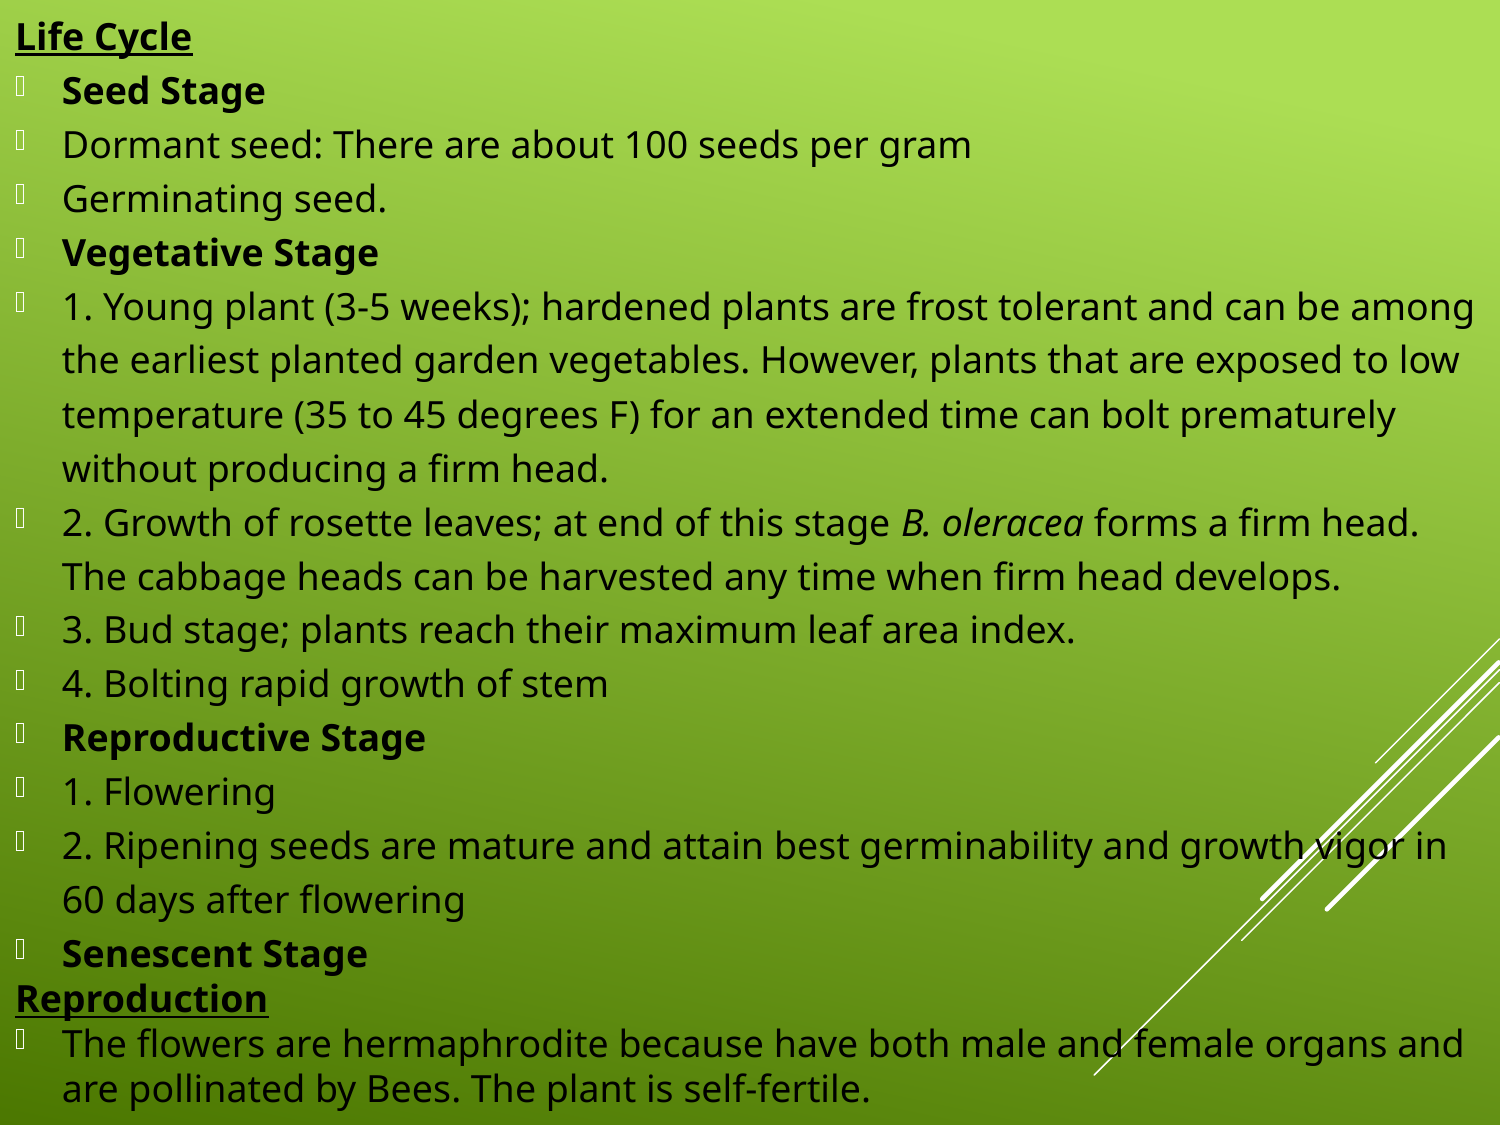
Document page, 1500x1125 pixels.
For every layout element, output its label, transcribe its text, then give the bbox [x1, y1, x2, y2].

list Life Cycle Seed Stage Dormant seed: There are about 100 seeds per gram Germinating seed. Vegetative Stage 1. Young plant (3-5 weeks); hardened plants are frost tolerant and can be among the earliest planted garden vegetables. However, plants that are exposed to low temperature (35 to 45 degrees F) for an extended time can bolt prematurely without producing a firm head. 2. Growth of rosette leaves; at end of this stage B. oleracea forms a firm head. The cabbage heads can be harvested any time when firm head develops. 3. Bud stage; plants reach their maximum leaf area index. 4. Bolting rapid growth of stem Reproductive Stage 1. Flowering 2. Ripening seeds are mature and attain best germinability and growth vigor in 60 days after flowering Senescent Stage Reproduction The flowers are hermaphrodite because have both male and female organs and are pollinated by Bees. The plant is self-fertile. [0, 80, 1500, 1043]
